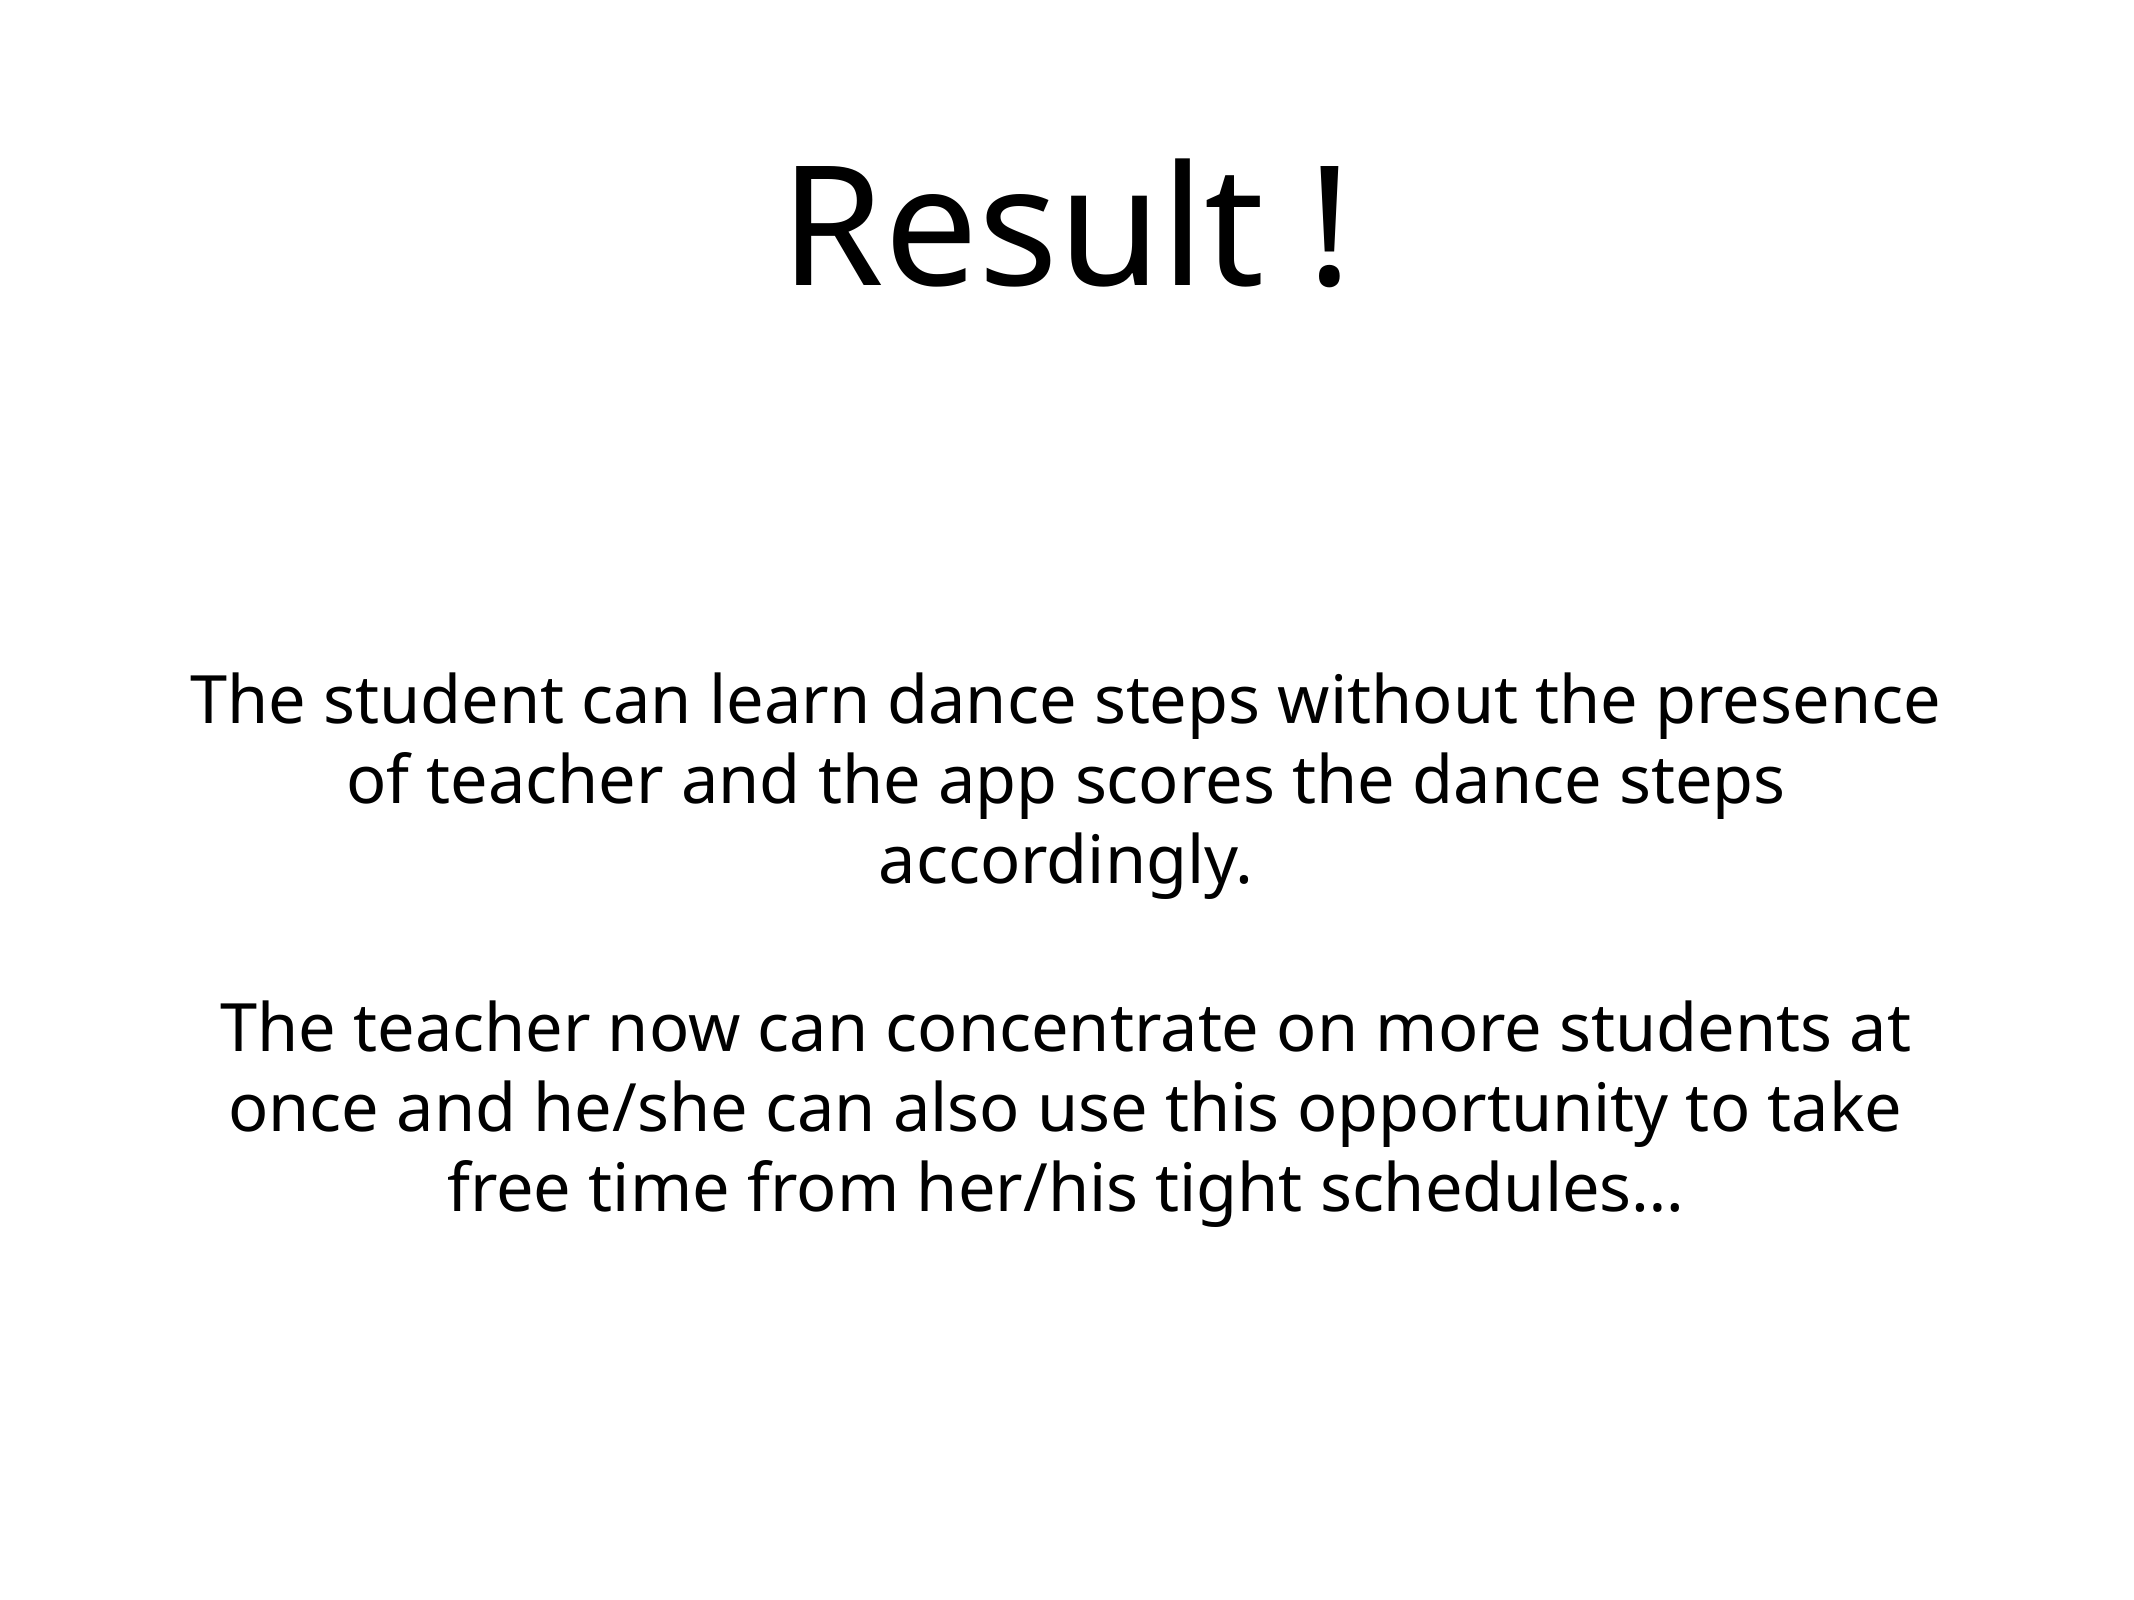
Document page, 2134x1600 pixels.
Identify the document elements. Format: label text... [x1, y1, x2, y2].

title Result ! [155, 41, 1978, 397]
list The student can learn dance steps without the presence of teacher and the app scores the dance steps accordingly. The teacher now can concentrate on more students at once and he/she can also use this opportunity to take free time from her/his tight schedules… [155, 424, 1978, 1457]
